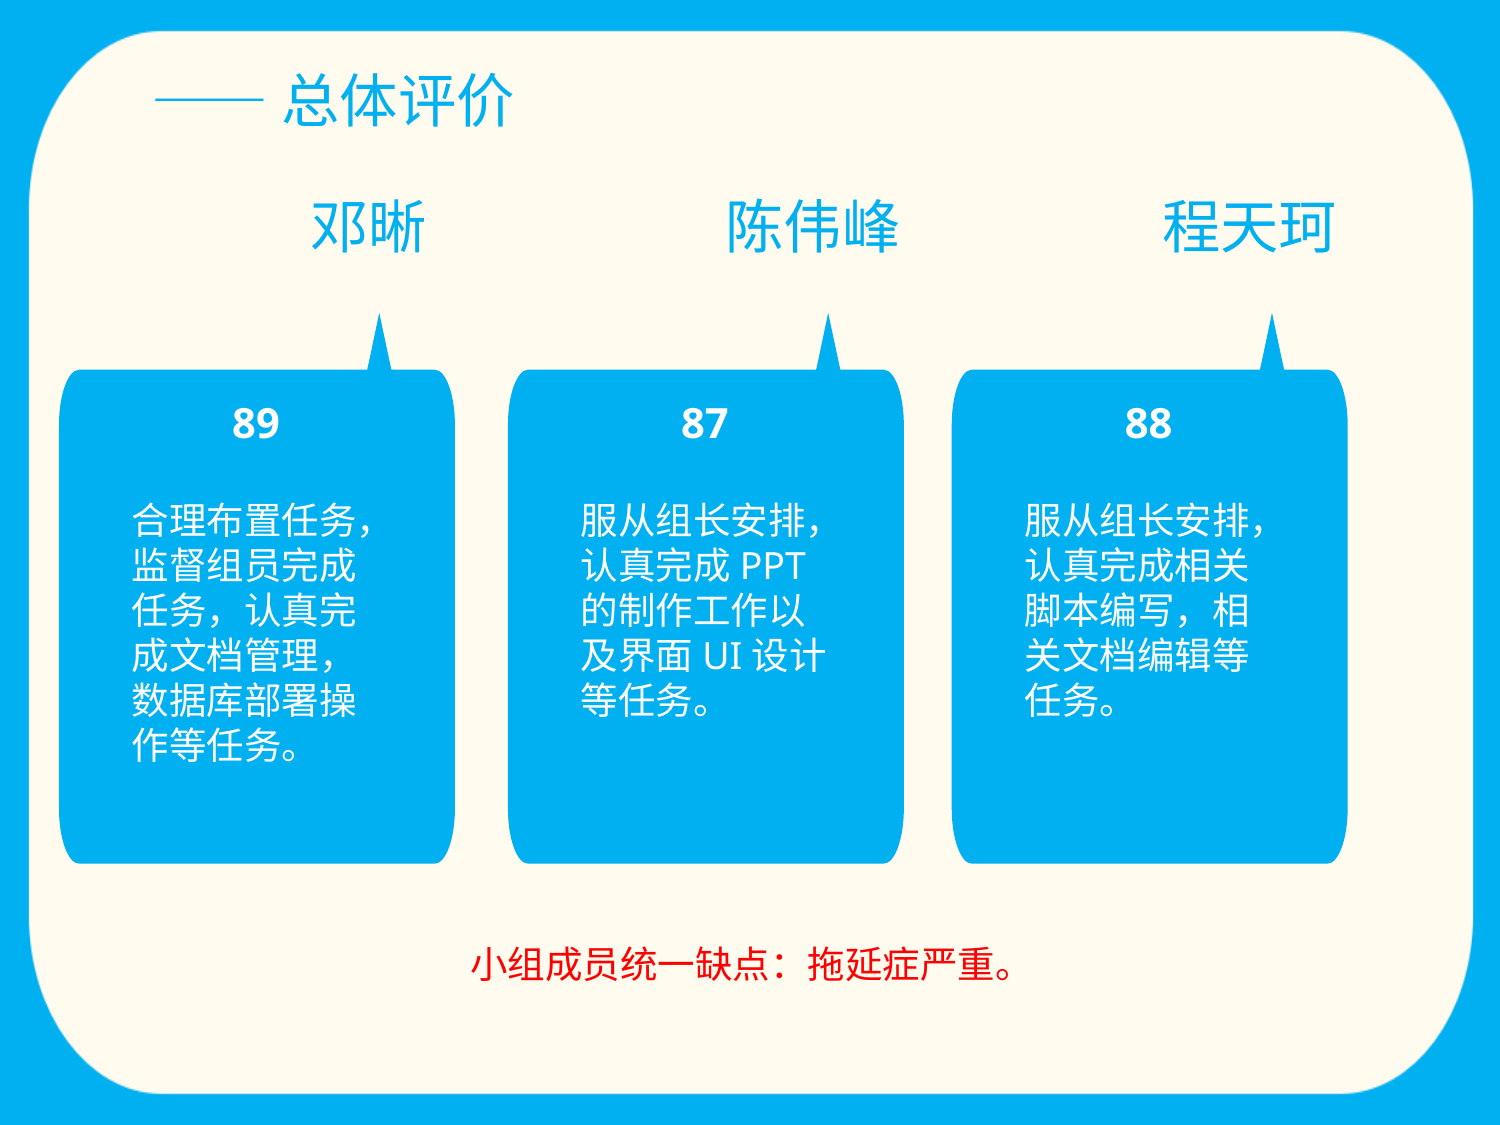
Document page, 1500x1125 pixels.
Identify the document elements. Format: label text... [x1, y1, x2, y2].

text_box ——总体评价 [136, 57, 692, 142]
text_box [59, 312, 455, 864]
text_box 陈伟峰 [674, 182, 952, 268]
picture [29, 31, 1473, 1094]
text_box 邓晰 [230, 182, 508, 268]
text_box 程天珂 [1110, 182, 1389, 268]
text_box 小组成员统一缺点：拖延症严重。 [455, 933, 1048, 994]
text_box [507, 312, 904, 864]
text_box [951, 312, 1348, 864]
